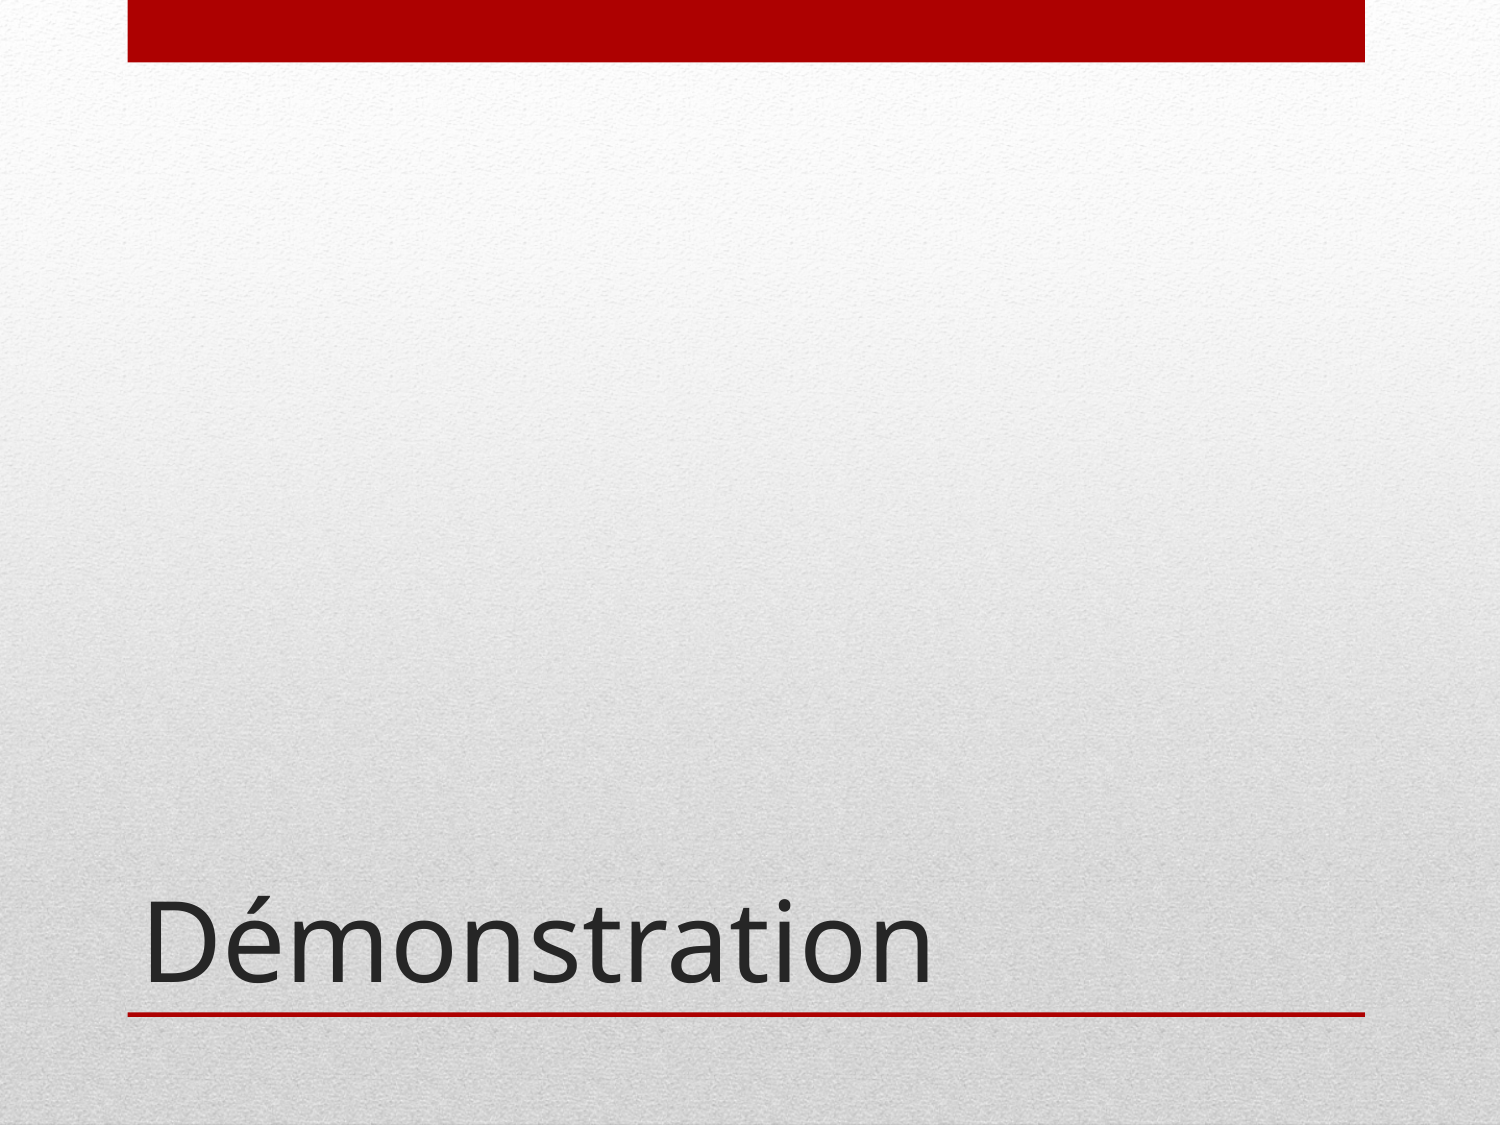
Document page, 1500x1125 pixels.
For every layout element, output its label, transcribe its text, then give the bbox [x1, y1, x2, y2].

title Démonstration [125, 750, 1238, 1013]
